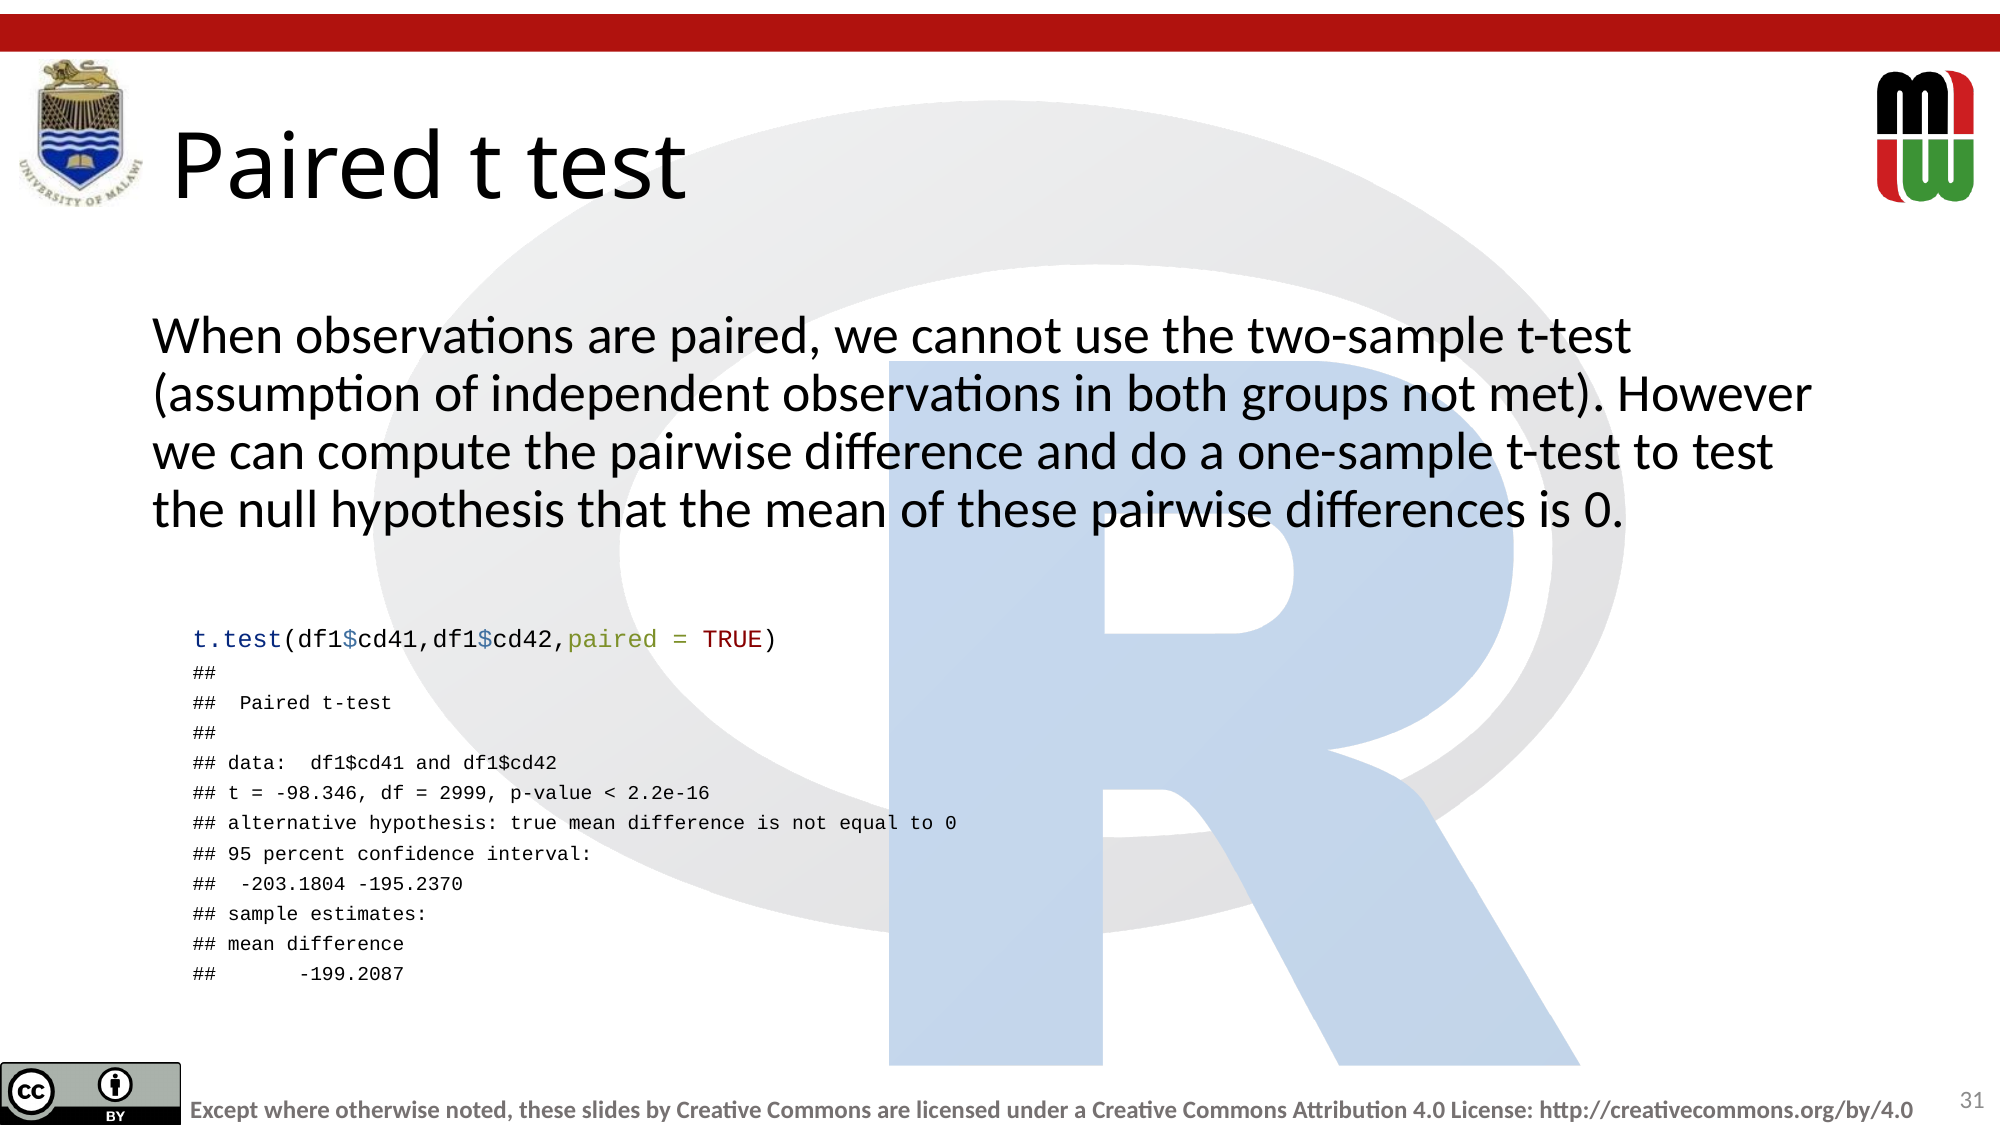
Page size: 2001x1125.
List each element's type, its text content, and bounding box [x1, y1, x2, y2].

title Paired t test [155, 59, 1851, 278]
picture [19, 59, 143, 207]
picture [0, 1062, 181, 1125]
slide_number 31 [1550, 1073, 2000, 1125]
